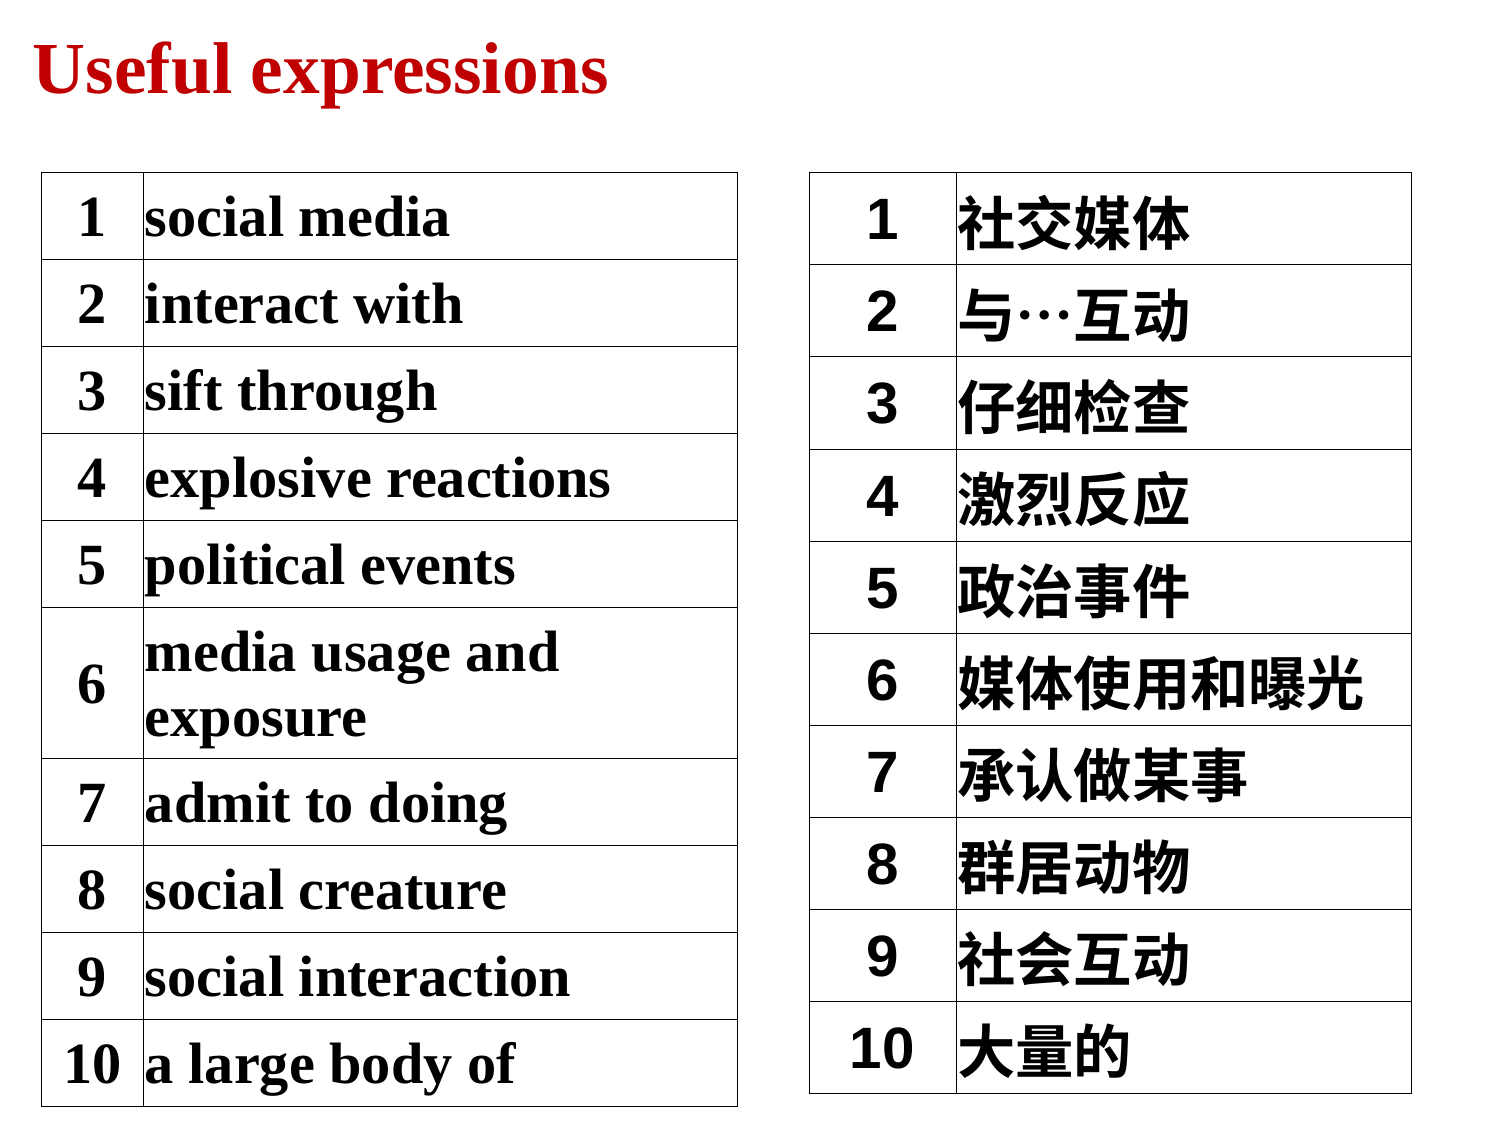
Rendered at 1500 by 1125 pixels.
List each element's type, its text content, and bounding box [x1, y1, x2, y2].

table_cell 政治事件 [957, 542, 1411, 633]
table_cell social creature [144, 846, 737, 932]
table_cell 10 [42, 1020, 143, 1106]
table_cell 社会互动 [957, 910, 1411, 1001]
table_cell 2 [42, 260, 143, 346]
table_header social media [144, 173, 737, 259]
table_cell 媒体使用和曝光 [957, 634, 1411, 725]
table_cell 8 [42, 846, 143, 932]
table_cell sift through [144, 347, 737, 433]
table_header 社交媒体 [957, 173, 1411, 264]
table_cell social interaction [144, 933, 737, 1019]
table_cell 10 [810, 1002, 956, 1093]
table_cell media usage and exposure [144, 608, 737, 758]
table_header 1 [42, 173, 143, 259]
table_cell 8 [810, 818, 956, 909]
table_cell 6 [810, 634, 956, 725]
table_header 1 [810, 173, 956, 264]
table_cell 7 [810, 726, 956, 817]
table_cell 与…互动 [957, 265, 1411, 356]
table_cell explosive reactions [144, 434, 737, 520]
table_cell 仔细检查 [957, 357, 1411, 449]
table_cell 2 [810, 265, 956, 356]
table_cell 9 [810, 910, 956, 1001]
table_cell 承认做某事 [957, 726, 1411, 817]
table_cell admit to doing [144, 759, 737, 845]
table_cell a large body of [144, 1020, 737, 1106]
table_cell 4 [810, 450, 956, 541]
table_cell 5 [810, 542, 956, 633]
table_cell 5 [42, 521, 143, 607]
table_cell 7 [42, 759, 143, 845]
table_cell 激烈反应 [957, 450, 1411, 541]
title Useful expressions [17, 12, 1368, 117]
table_cell interact with [144, 260, 737, 346]
table_cell 3 [42, 347, 143, 433]
table_cell 9 [42, 933, 143, 1019]
table_cell 4 [42, 434, 143, 520]
table_cell 3 [810, 357, 956, 449]
table_cell 群居动物 [957, 818, 1411, 909]
table_cell 大量的 [957, 1002, 1411, 1093]
table_cell political events [144, 521, 737, 607]
table_cell 6 [42, 608, 143, 758]
